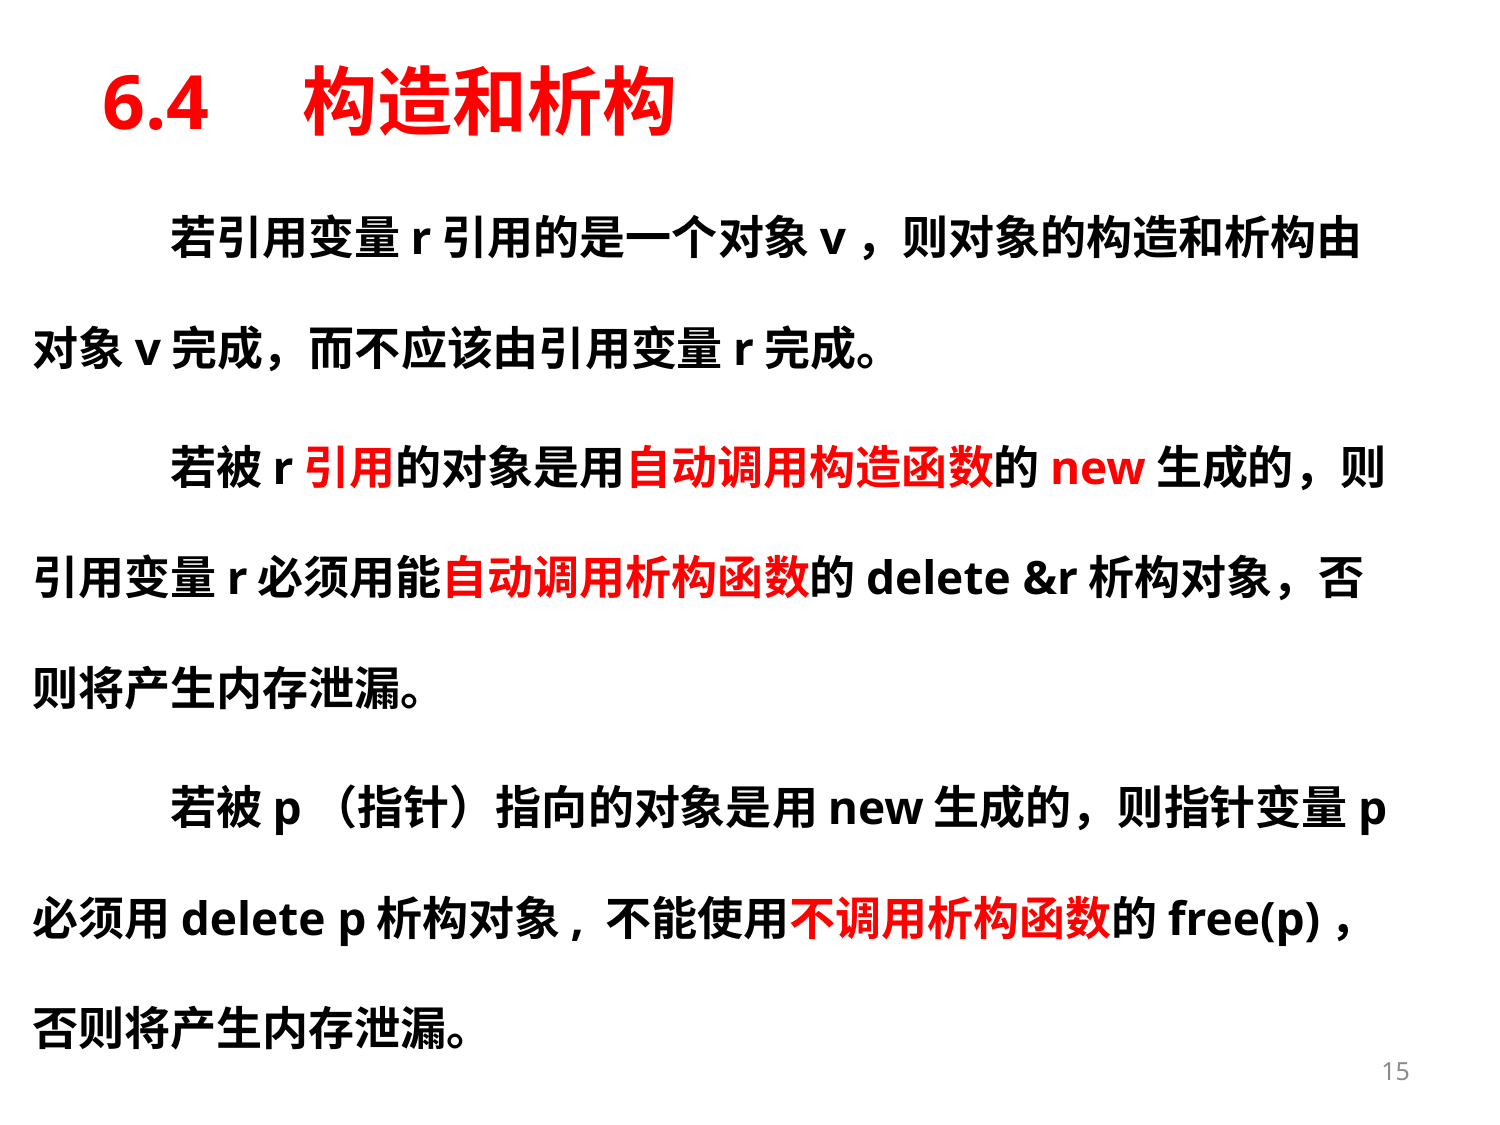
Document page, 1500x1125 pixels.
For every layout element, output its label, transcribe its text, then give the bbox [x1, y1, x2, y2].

list 若引用变量r引用的是一个对象v，则对象的构造和析构由对象v完成，而不应该由引用变量r完成。 若被r引用的对象是用自动调用构造函数的new生成的，则引用变量r必须用能自动调用析构函数的delete &r析构对象，否则将产生内存泄漏。 若被p（指针）指向的对象是用new生成的，则指针变量p必须用delete p析构对象, 不能使用不调用析构函数的free(p)，否则将产生内存泄漏。 [17, 146, 1418, 1071]
title 6.4 构造和析构 [87, 31, 1363, 169]
slide_number 15 [1074, 1042, 1425, 1103]
